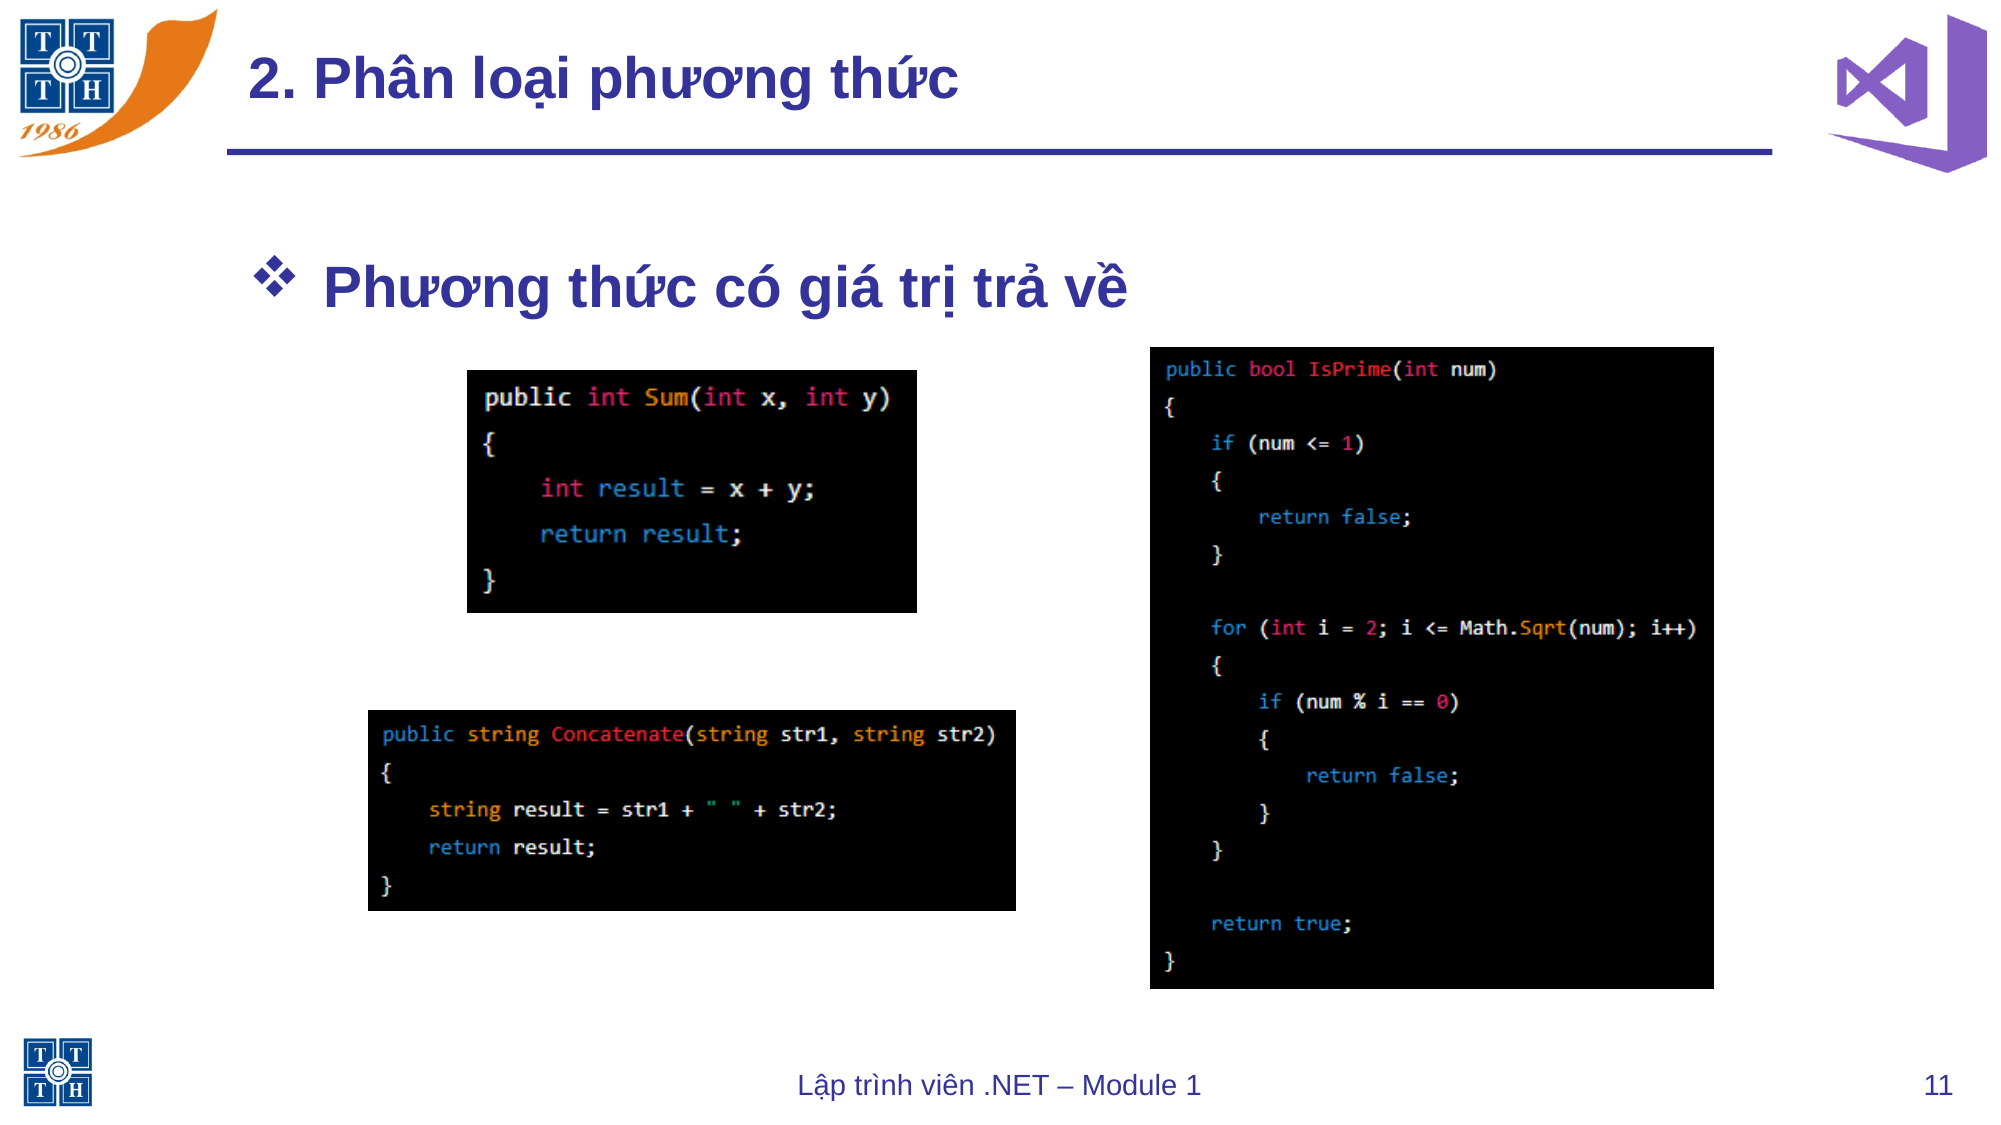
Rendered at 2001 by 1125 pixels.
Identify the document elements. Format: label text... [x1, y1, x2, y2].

picture [23, 1037, 93, 1107]
picture [1827, 14, 1987, 173]
picture [16, 7, 219, 158]
text_box Phương thức có giá trị trả về [233, 206, 1778, 327]
picture [466, 370, 917, 613]
picture [368, 710, 1016, 911]
picture [1150, 347, 1714, 989]
title 2. Phân loại phương thức [233, 40, 1796, 126]
